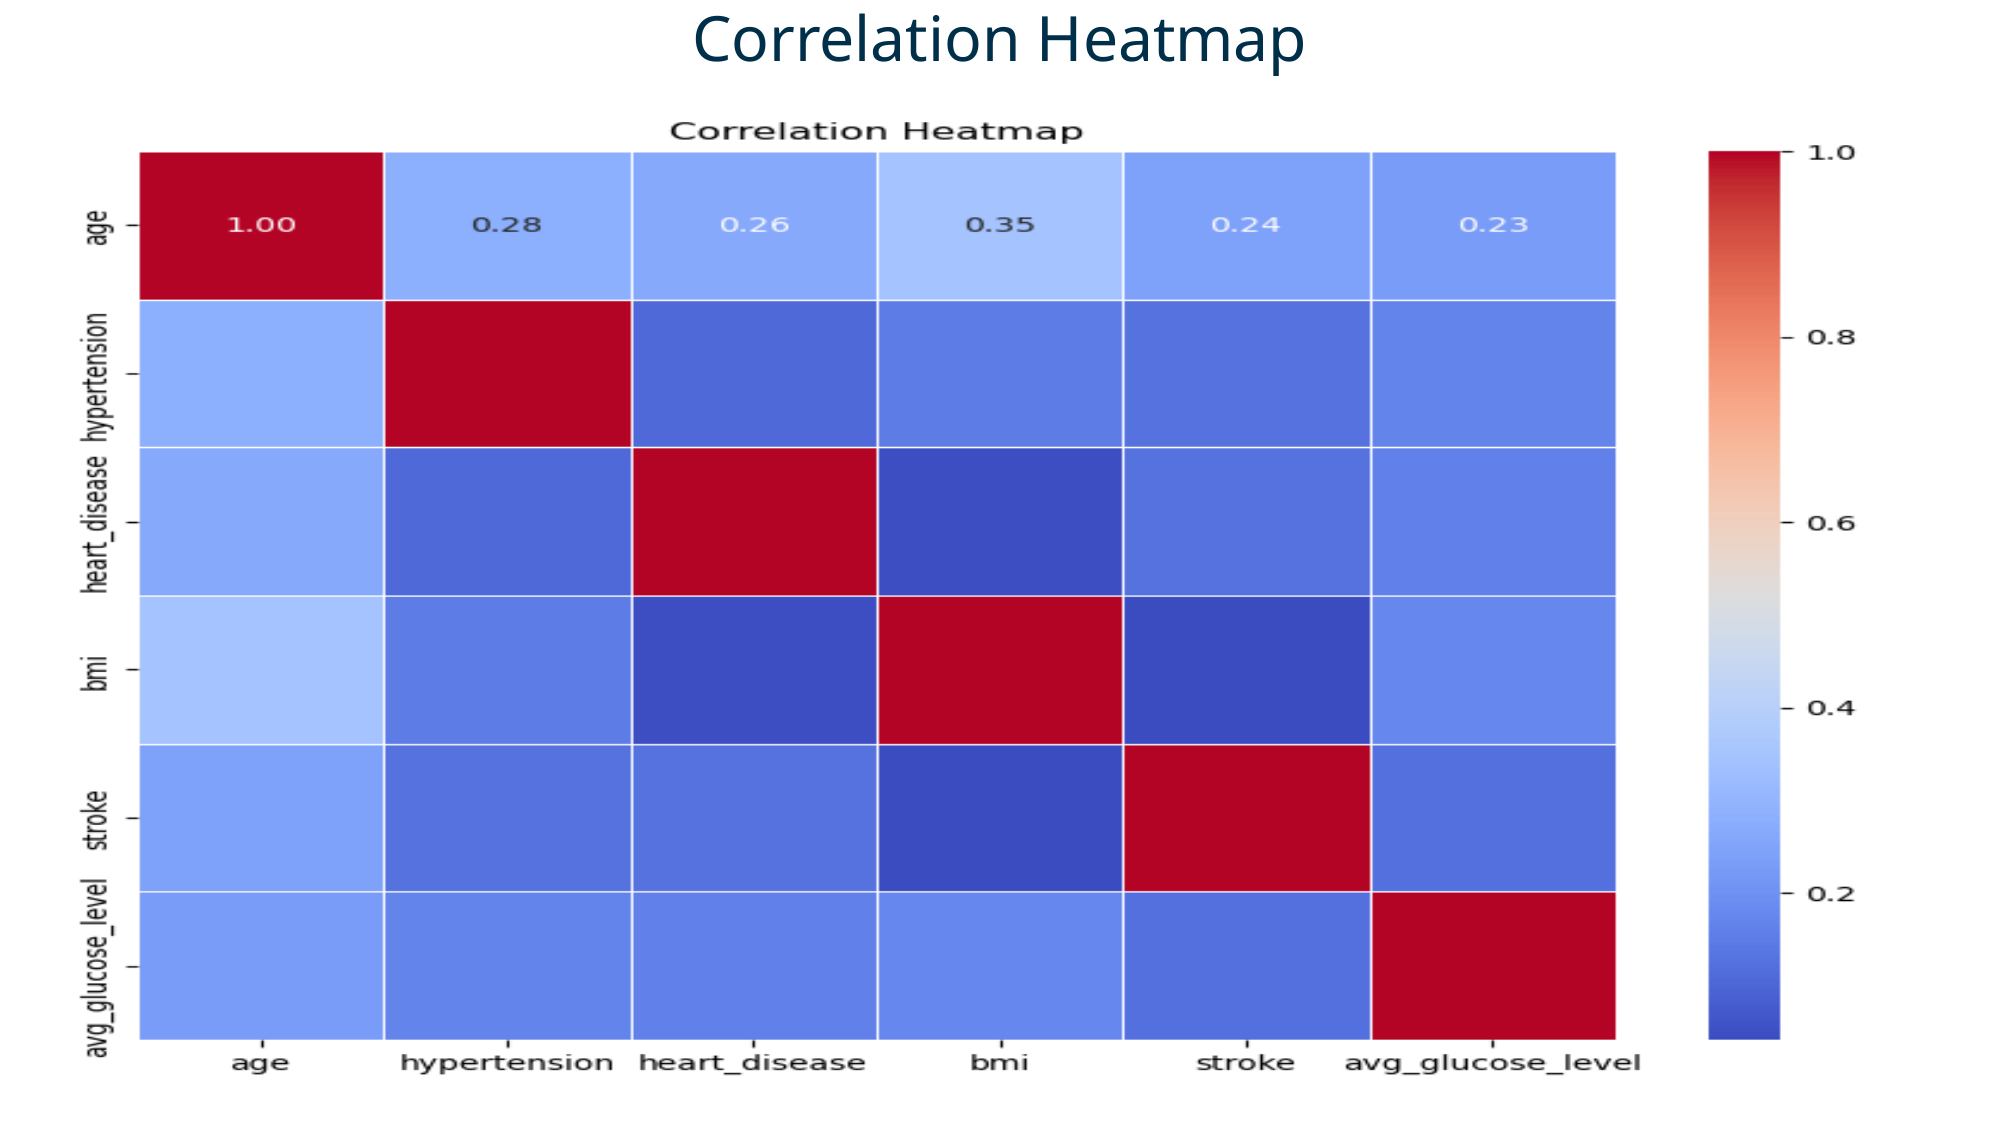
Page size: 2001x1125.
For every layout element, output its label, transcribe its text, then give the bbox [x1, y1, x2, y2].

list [57, 108, 1882, 1090]
title Correlation Heatmap [137, 0, 1863, 83]
